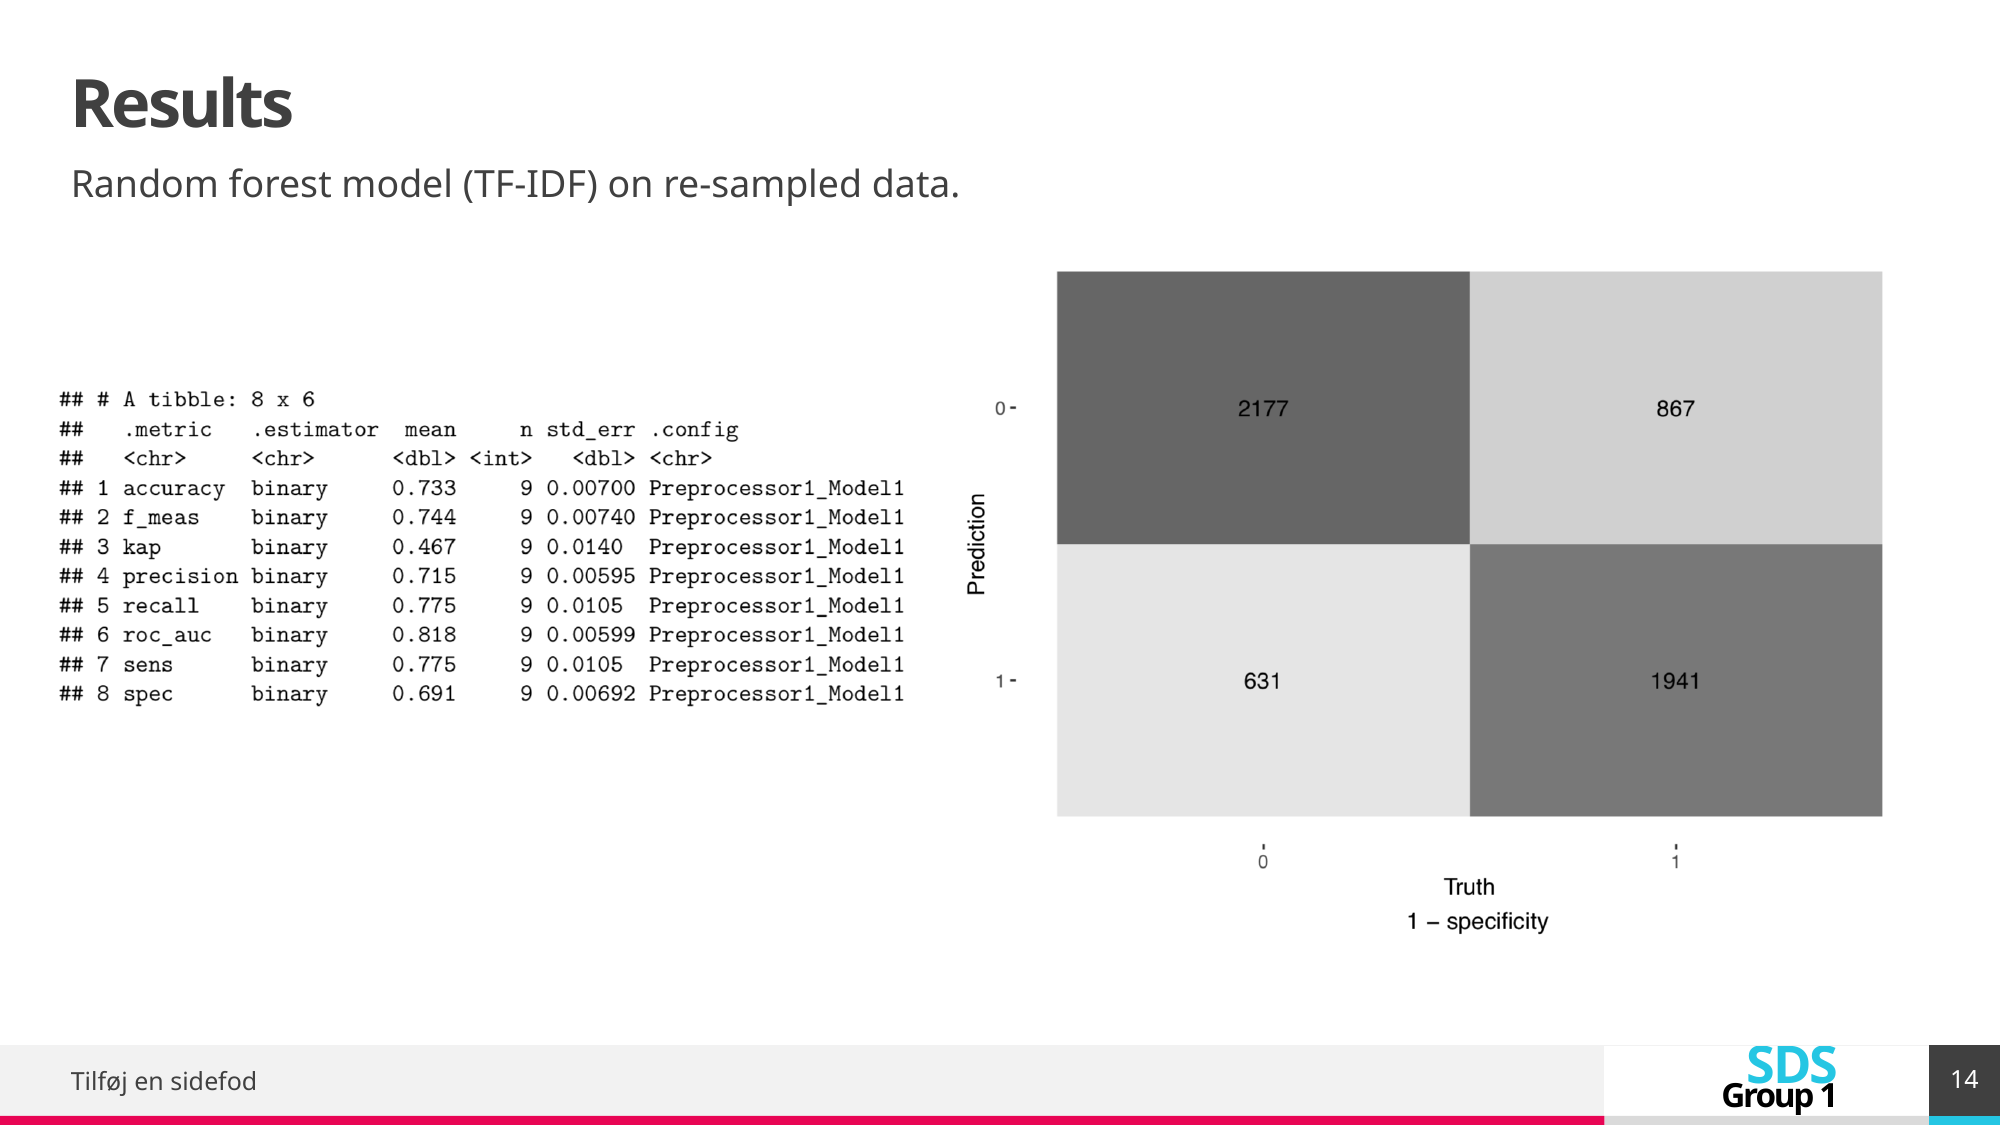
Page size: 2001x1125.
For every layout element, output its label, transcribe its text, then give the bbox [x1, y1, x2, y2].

list Random forest model (TF-IDF) on re-sampled data. [70, 165, 1931, 225]
picture [947, 246, 1910, 941]
slide_number 14 [1929, 1045, 2000, 1116]
title Results [70, 70, 1932, 142]
picture [43, 379, 923, 725]
footer Tilføj en sidefod [70, 1056, 1000, 1105]
